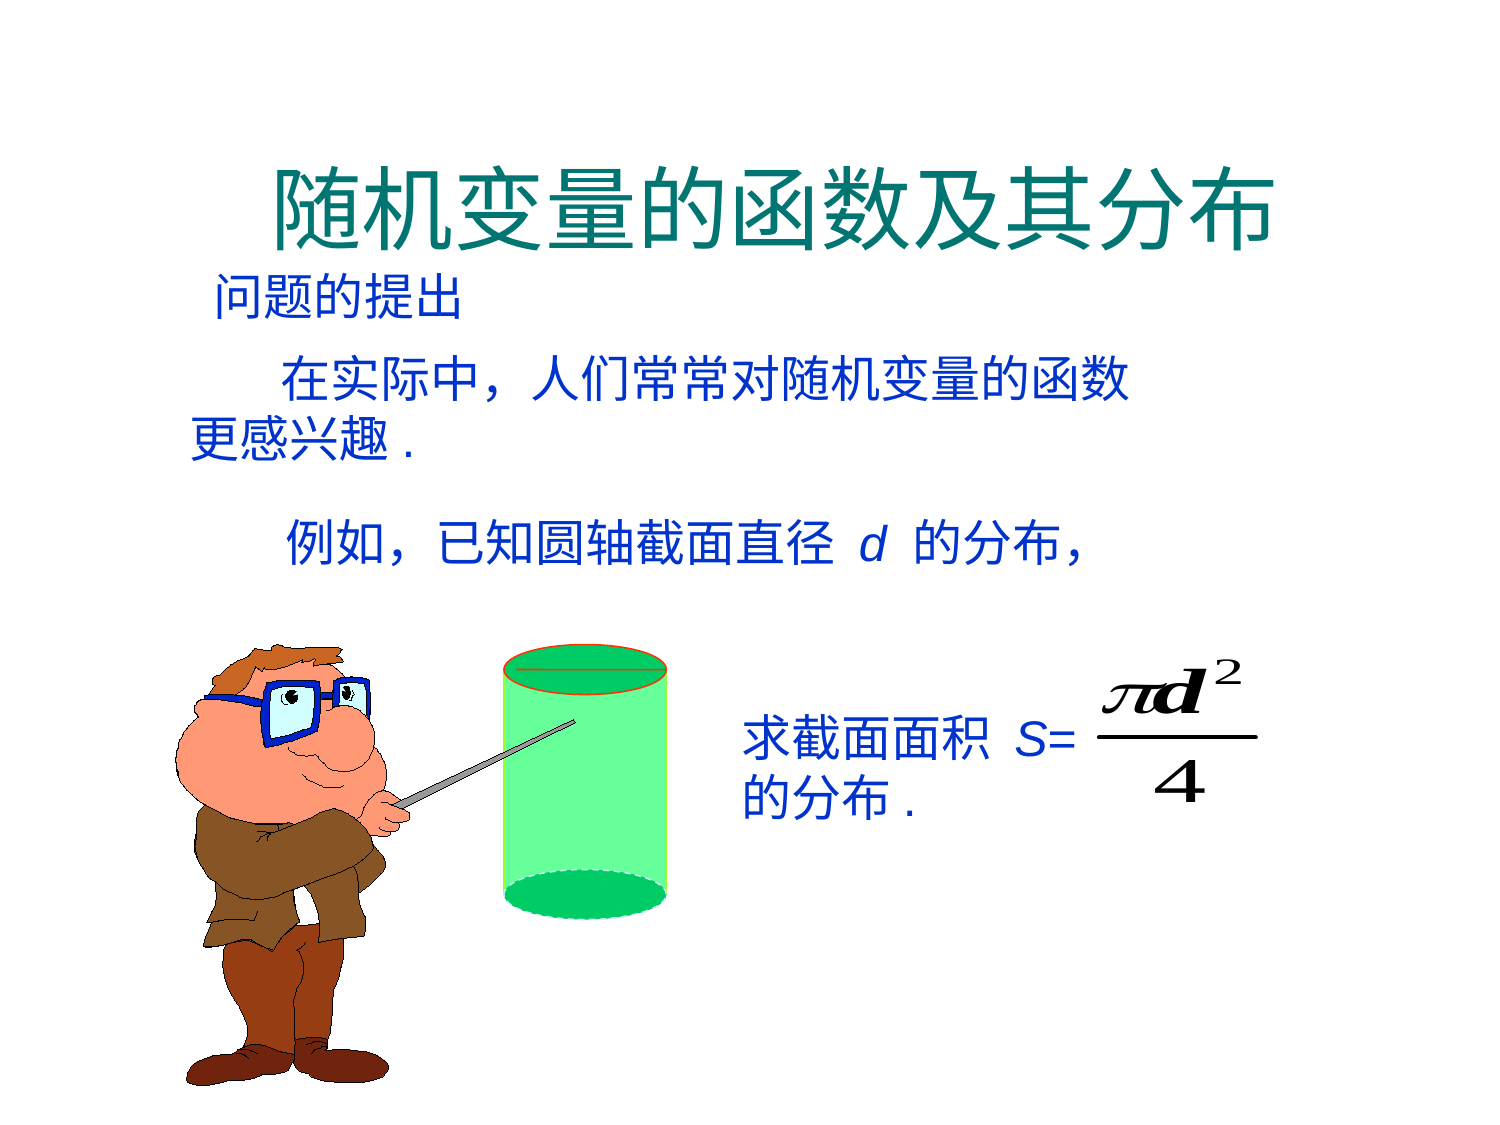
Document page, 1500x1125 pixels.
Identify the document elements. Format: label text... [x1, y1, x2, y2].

title 随机变量的函数及其分布 [53, 113, 1455, 302]
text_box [175, 644, 576, 1086]
text_box 问题的提出 [199, 302, 738, 333]
text_box 在实际中，人们常常对随机变量的函数 更感兴趣. [174, 339, 1500, 475]
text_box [725, 641, 1477, 835]
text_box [579, 644, 717, 920]
text_box 例如，已知圆轴截面直径 d 的分布， [270, 503, 1128, 579]
